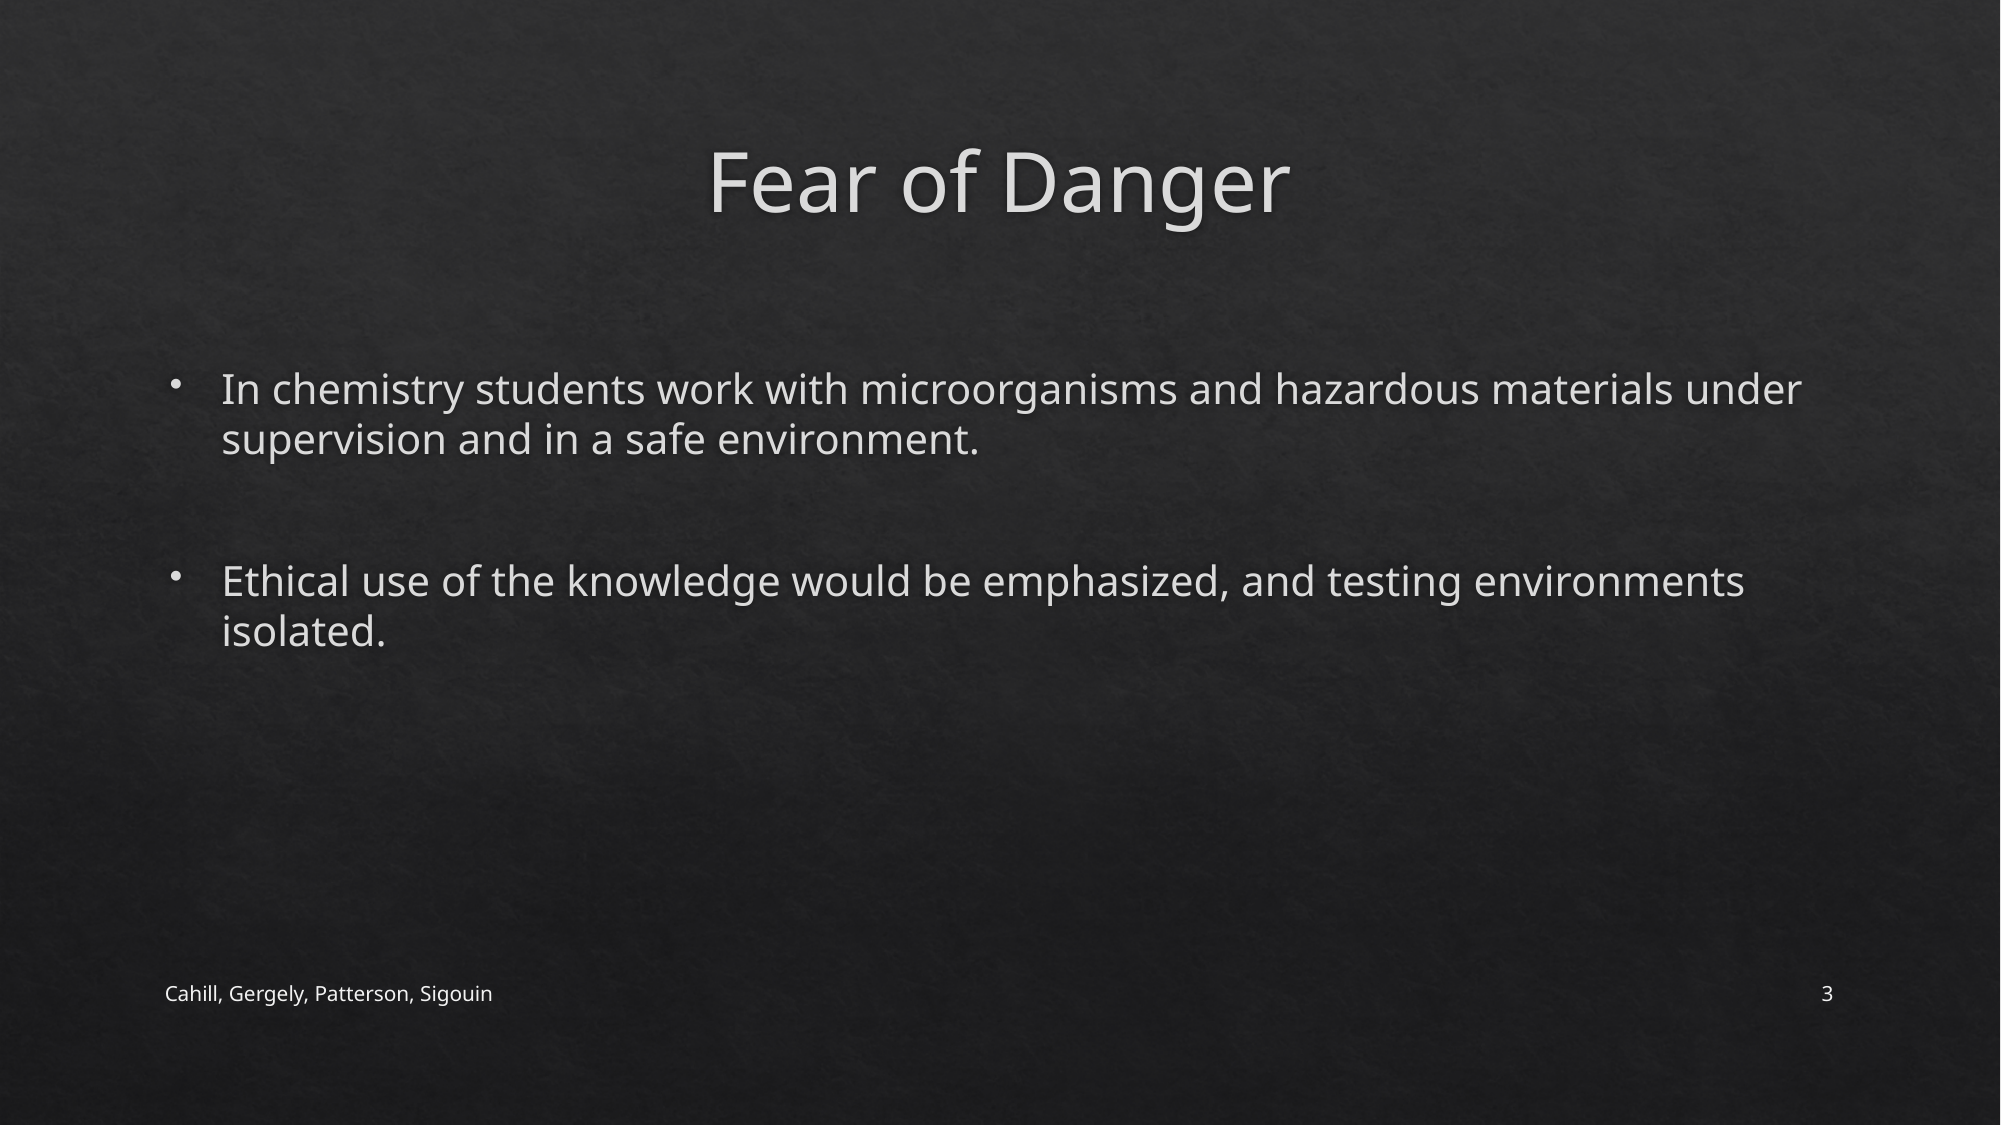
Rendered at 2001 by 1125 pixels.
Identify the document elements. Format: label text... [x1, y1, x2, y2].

slide_number 3 [1724, 965, 1849, 1025]
title Fear of Danger [149, 99, 1849, 260]
list In chemistry students work with microorganisms and hazardous materials under supervision and in a safe environment. Ethical use of the knowledge would be emphasized, and testing environments isolated. [149, 284, 1849, 950]
footer Cahill, Gergely, Patterson, Sigouin [149, 965, 1245, 1025]
